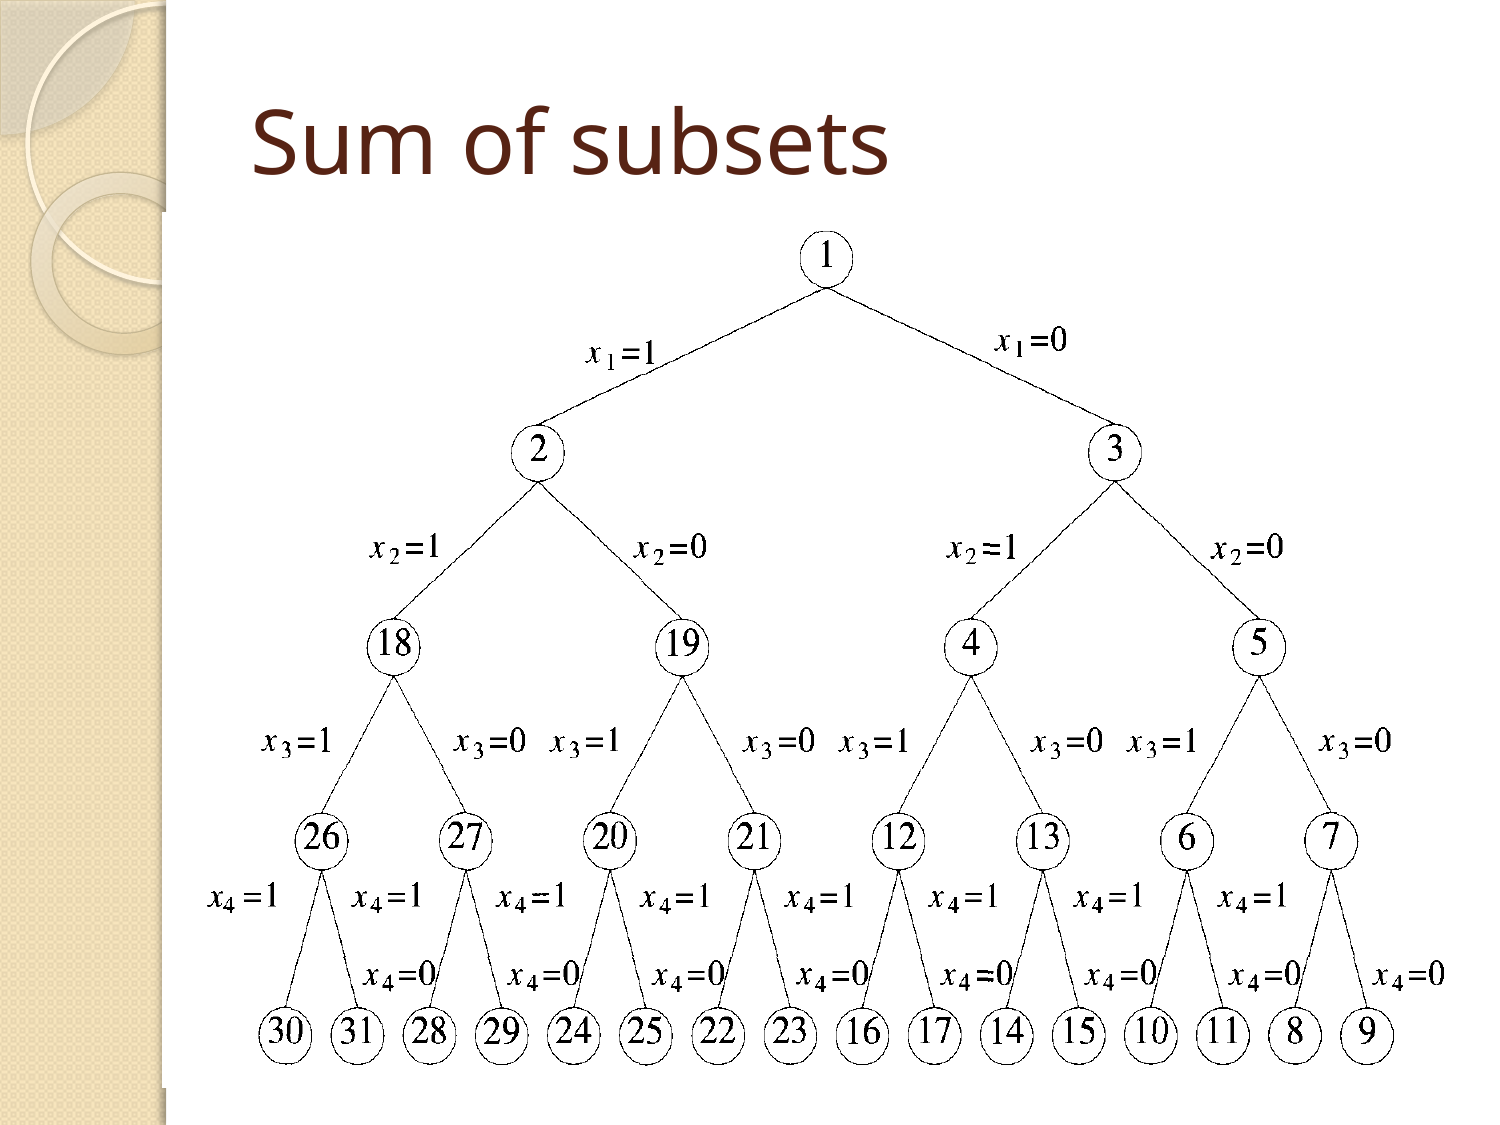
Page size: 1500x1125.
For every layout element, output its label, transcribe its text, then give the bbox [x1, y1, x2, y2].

title Sum of subsets [235, 45, 1466, 212]
picture [162, 212, 1463, 1088]
